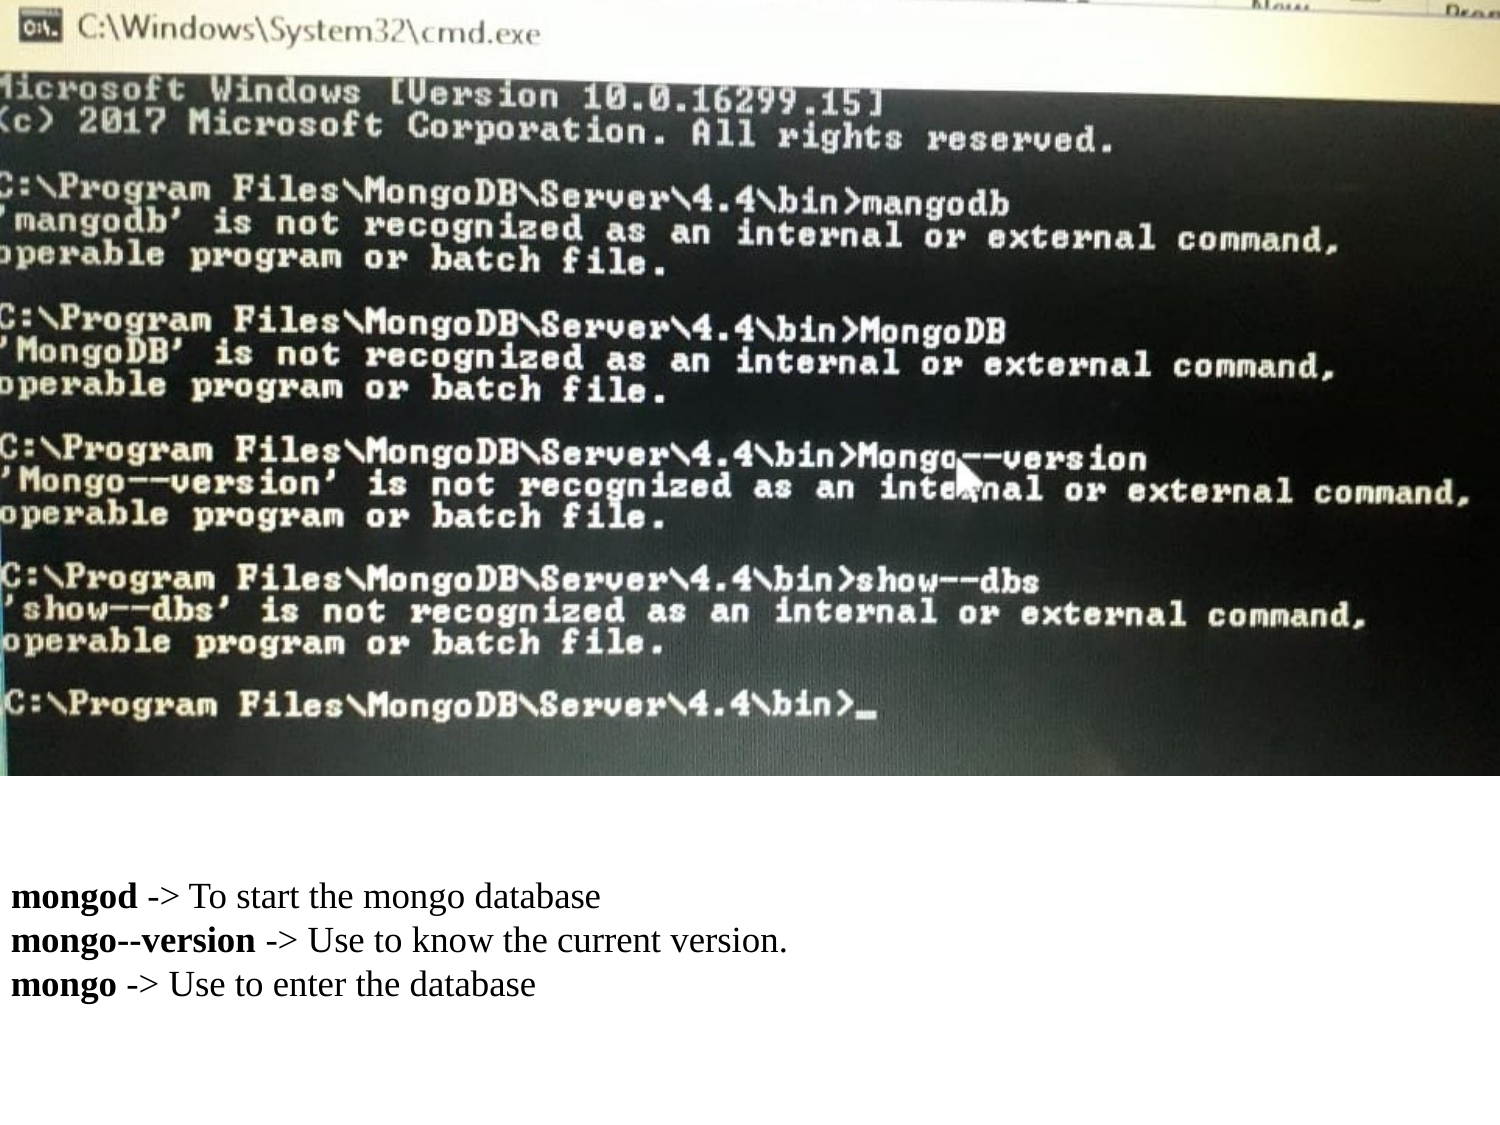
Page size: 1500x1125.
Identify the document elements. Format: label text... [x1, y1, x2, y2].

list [0, 0, 1500, 776]
title mongod -> To start the mongo database mongo--version -> Use to know the current version. mongo -> Use to enter the database [0, 783, 1400, 1075]
